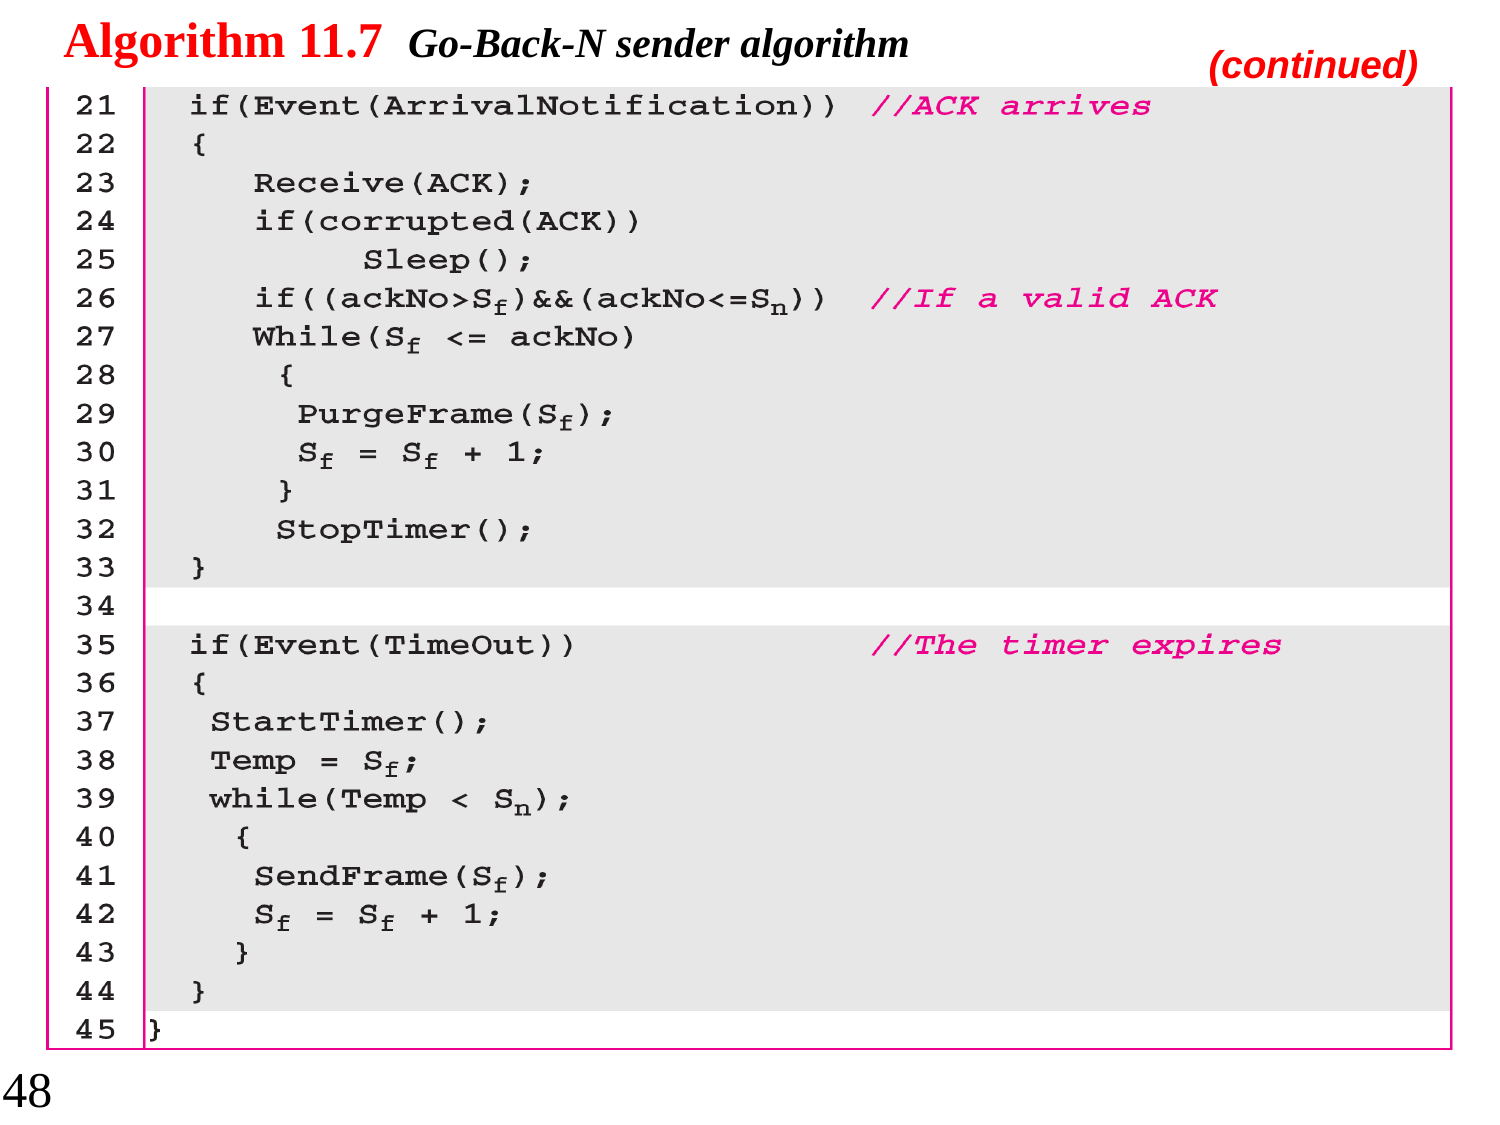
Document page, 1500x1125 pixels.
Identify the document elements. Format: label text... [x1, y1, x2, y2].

slide_number ‹#› [0, 1050, 300, 1125]
text_box (continued) [1193, 0, 1463, 85]
text_box Algorithm 11.7 Go-Back-N sender algorithm [48, 0, 936, 75]
picture [23, 87, 1476, 1063]
